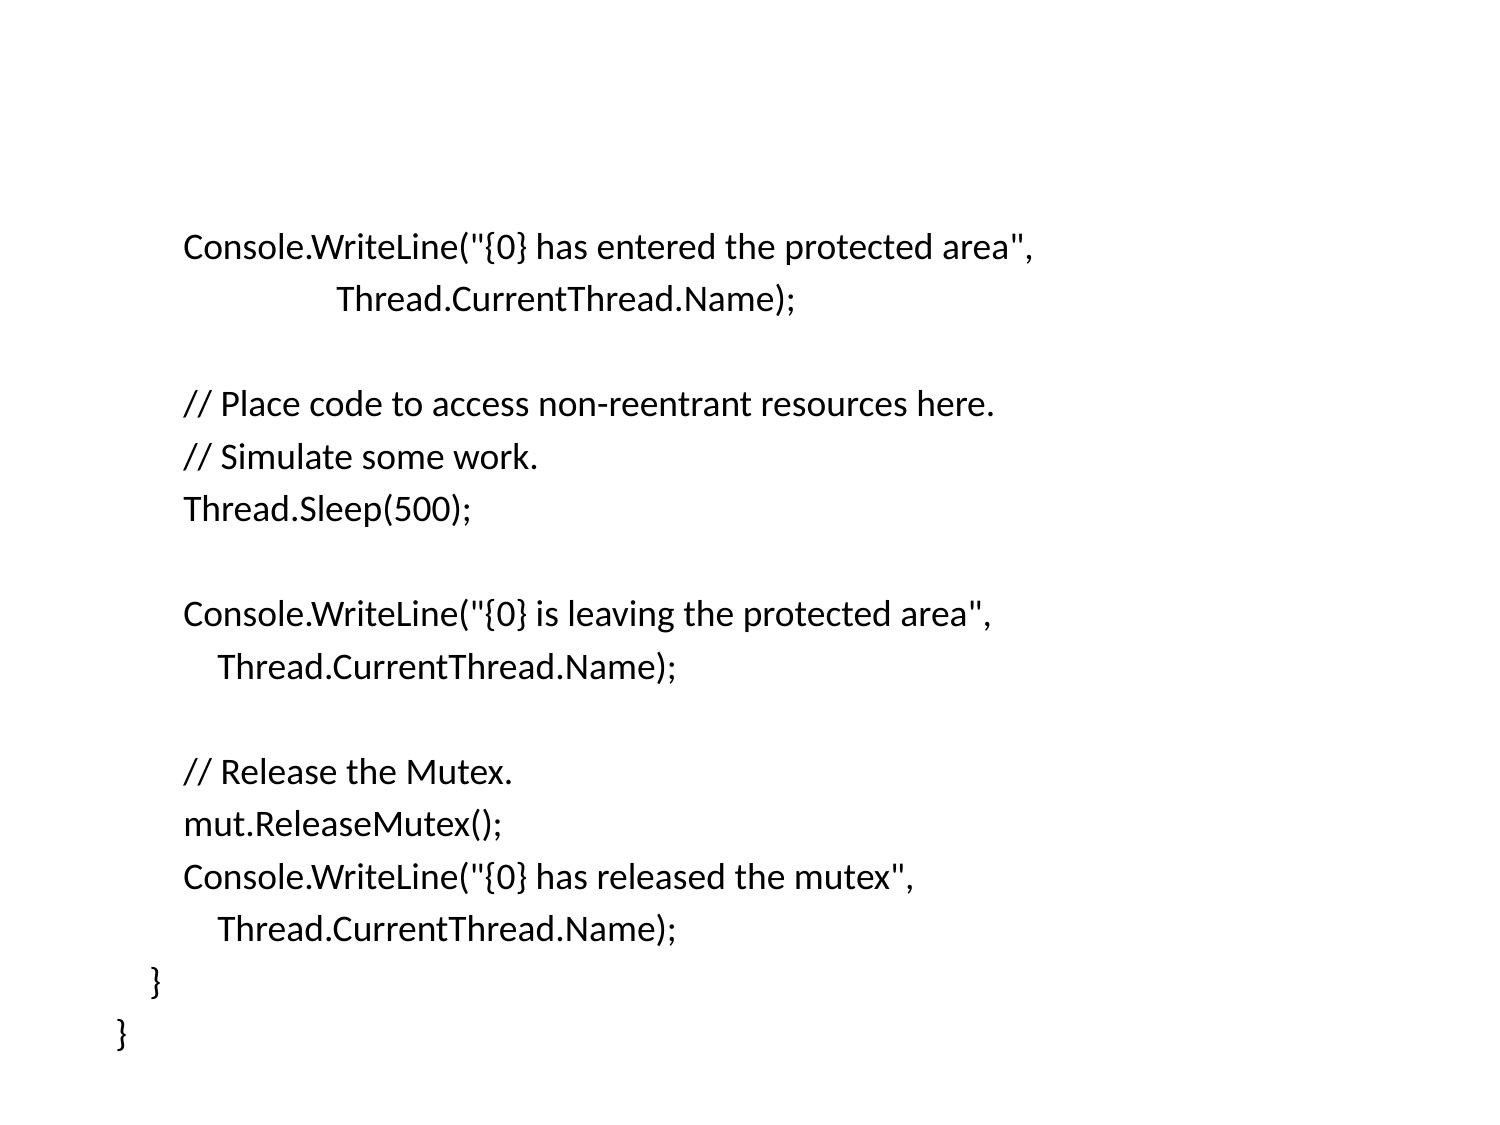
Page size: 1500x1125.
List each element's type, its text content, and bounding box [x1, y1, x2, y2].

list Console.WriteLine("{0} has entered the protected area", Thread.CurrentThread.Name); // Place code to access non-reentrant resources here. // Simulate some work. Thread.Sleep(500); Console.WriteLine("{0} is leaving the protected area", Thread.CurrentThread.Name); // Release the Mutex. mut.ReleaseMutex(); Console.WriteLine("{0} has released the mutex", Thread.CurrentThread.Name); } } [100, 161, 1451, 905]
